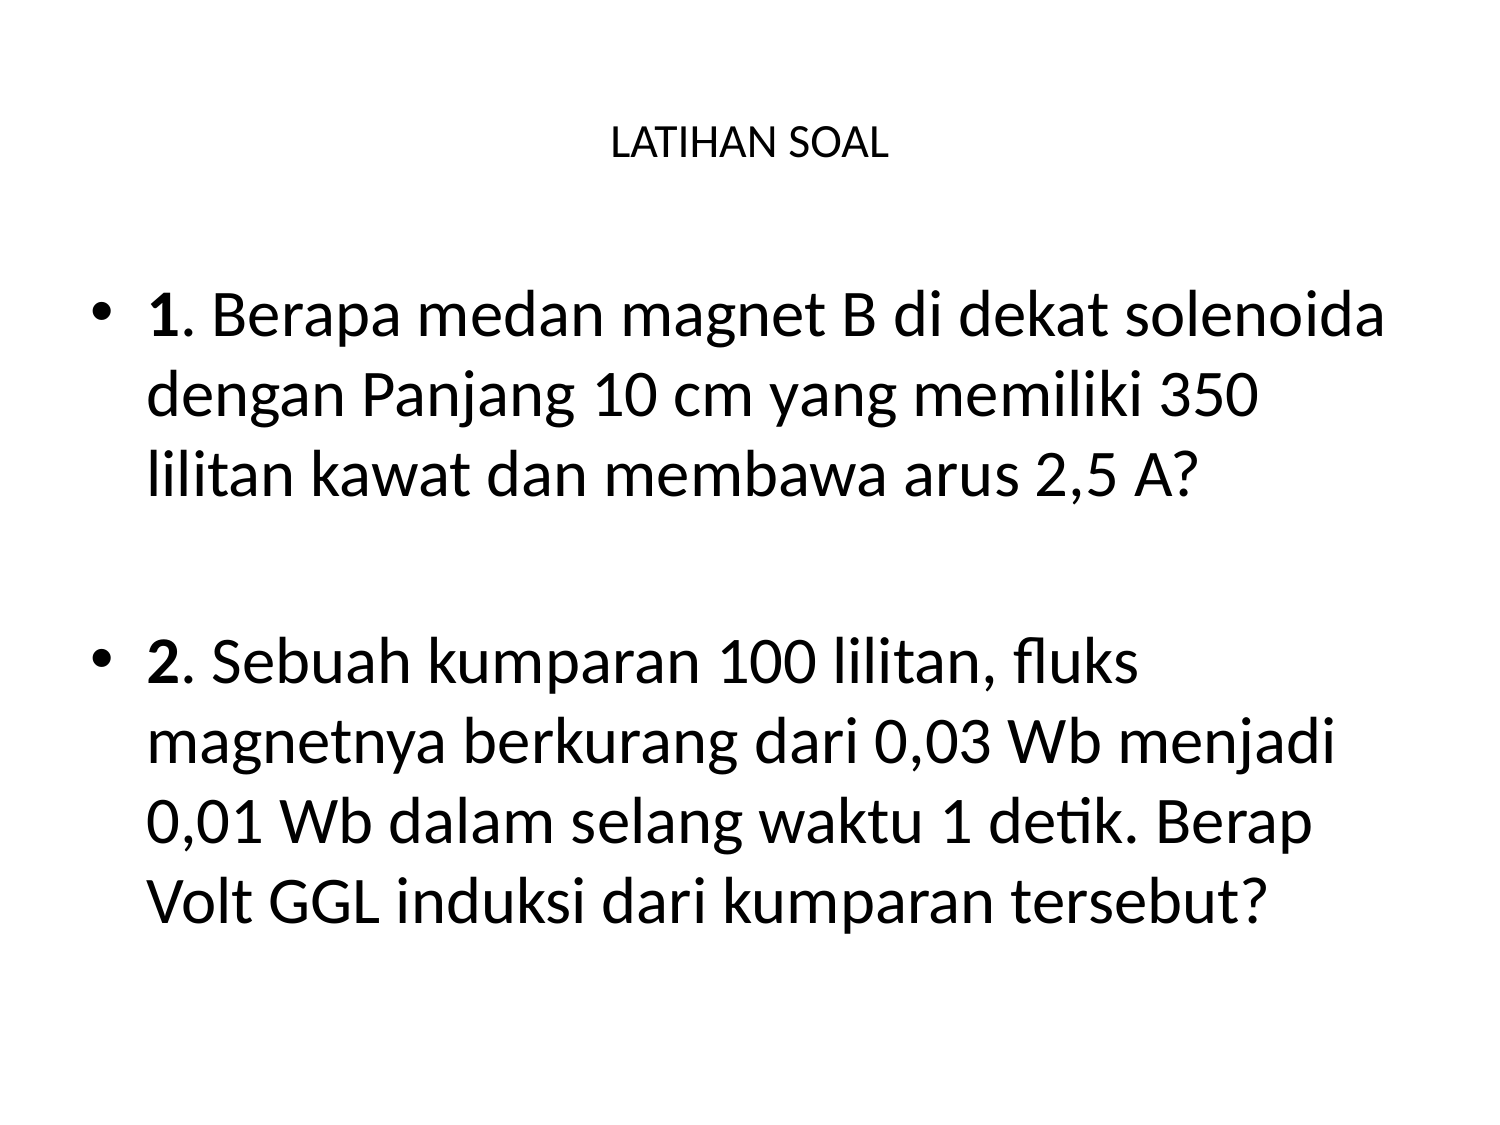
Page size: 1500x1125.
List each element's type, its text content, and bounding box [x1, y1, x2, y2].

title LATIHAN SOAL [75, 45, 1425, 233]
list 1. Berapa medan magnet B di dekat solenoida dengan Panjang 10 cm yang memiliki 350 lilitan kawat dan membawa arus 2,5 A? 2. Sebuah kumparan 100 lilitan, fluks magnetnya berkurang dari 0,03 Wb menjadi 0,01 Wb dalam selang waktu 1 detik. Berap Volt GGL induksi dari kumparan tersebut? [75, 262, 1425, 1005]
